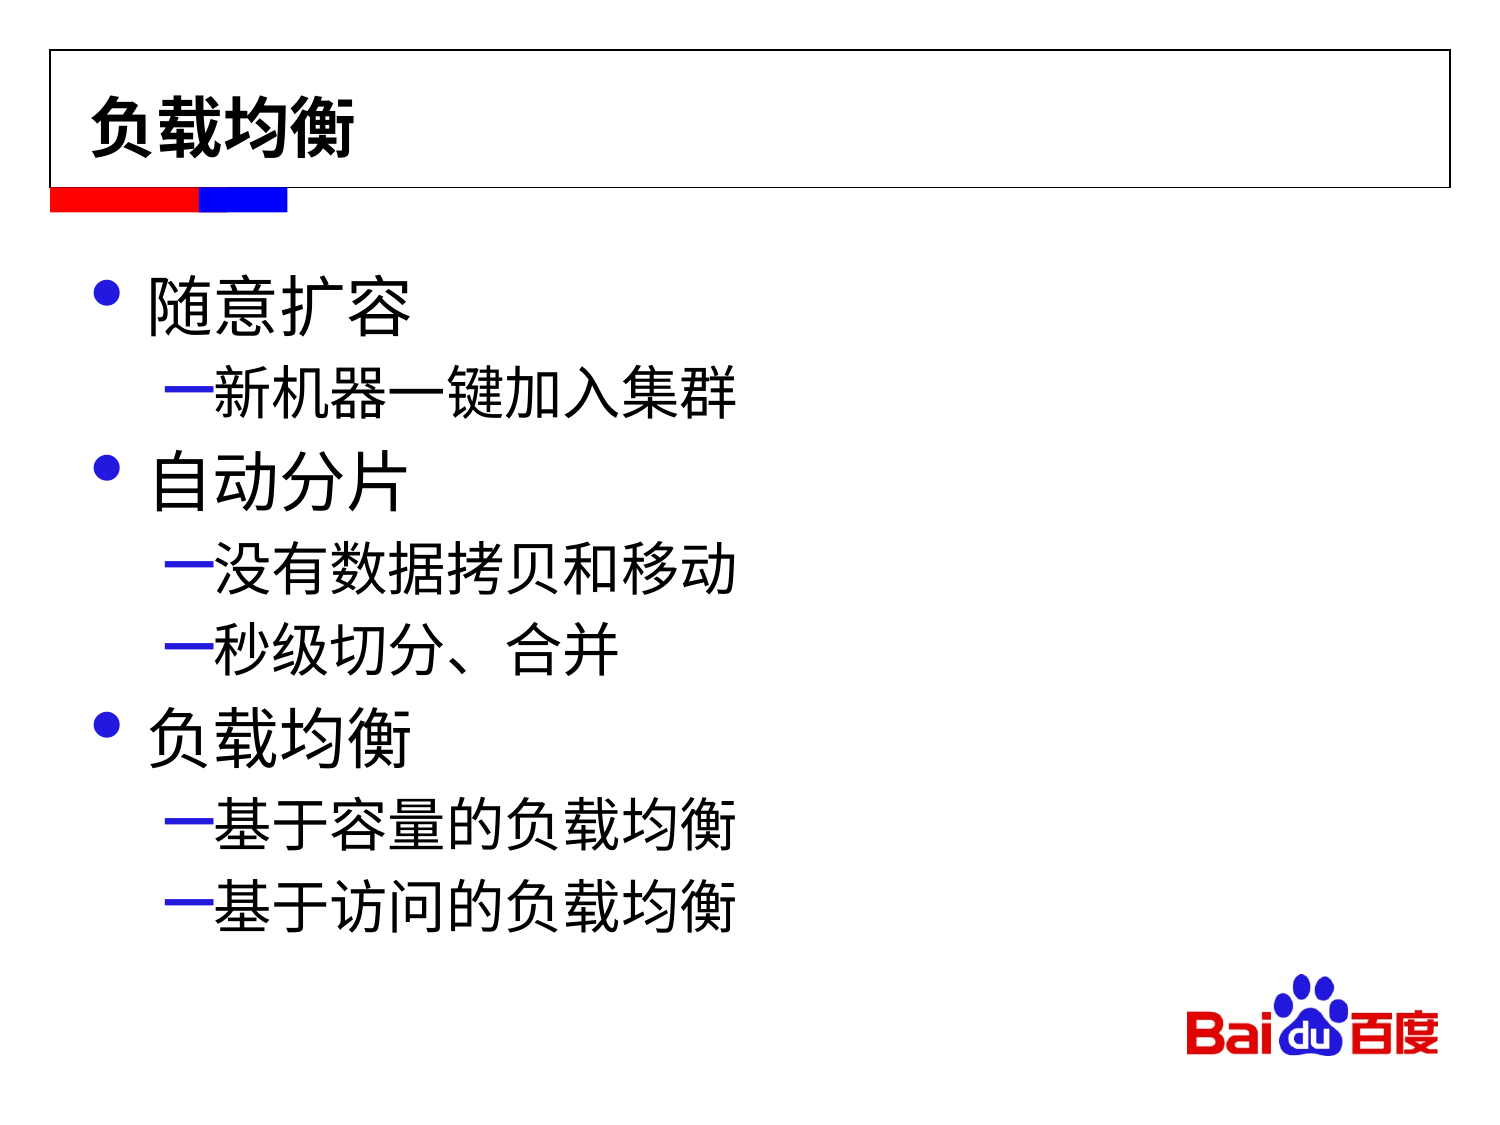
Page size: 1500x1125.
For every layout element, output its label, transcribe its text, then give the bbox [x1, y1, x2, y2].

list 随意扩容 新机器一键加入集群 自动分片 没有数据拷贝和移动 秒级切分、合并 负载均衡 基于容量的负载均衡 基于访问的负载均衡 [74, 257, 1426, 1001]
title 负载均衡 [75, 78, 1425, 233]
picture [1187, 974, 1438, 1056]
